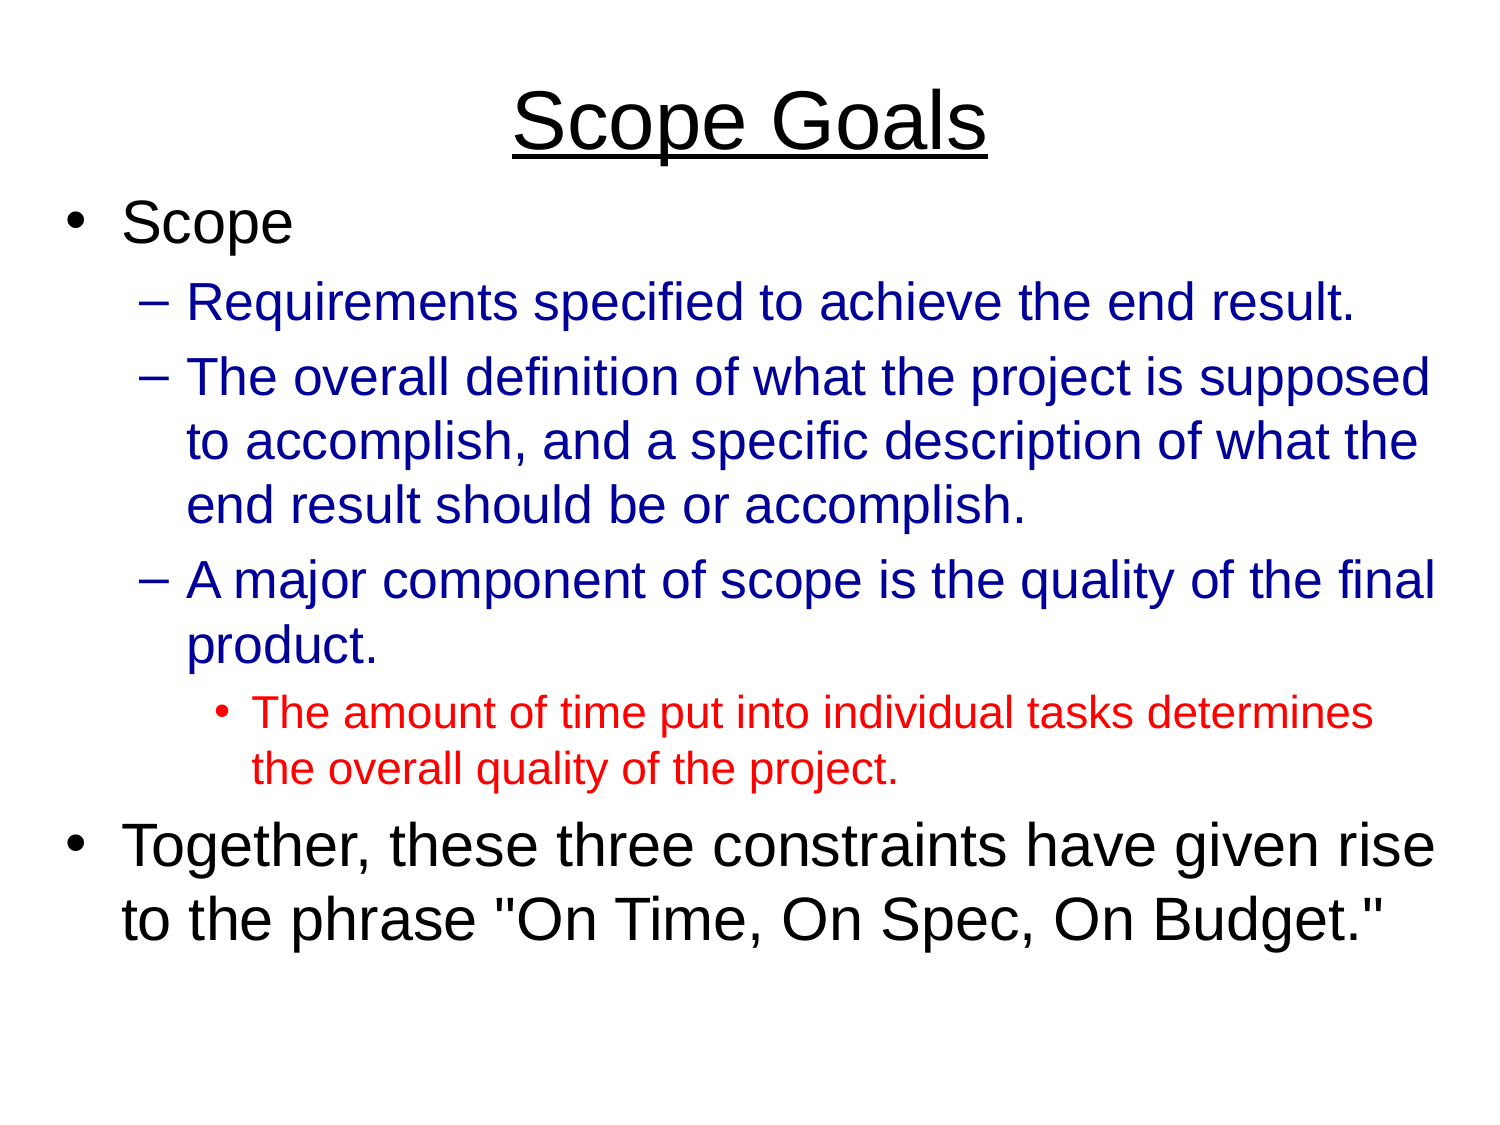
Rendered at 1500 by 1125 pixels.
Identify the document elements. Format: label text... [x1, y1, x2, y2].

title Scope Goals [75, 45, 1425, 174]
list Scope Requirements specified to achieve the end result. The overall definition of what the project is supposed to accomplish, and a specific description of what the end result should be or accomplish. A major component of scope is the quality of the final product. The amount of time put into individual tasks determines the overall quality of the project. Together, these three constraints have given rise to the phrase "On Time, On Spec, On Budget." [50, 174, 1463, 1038]
